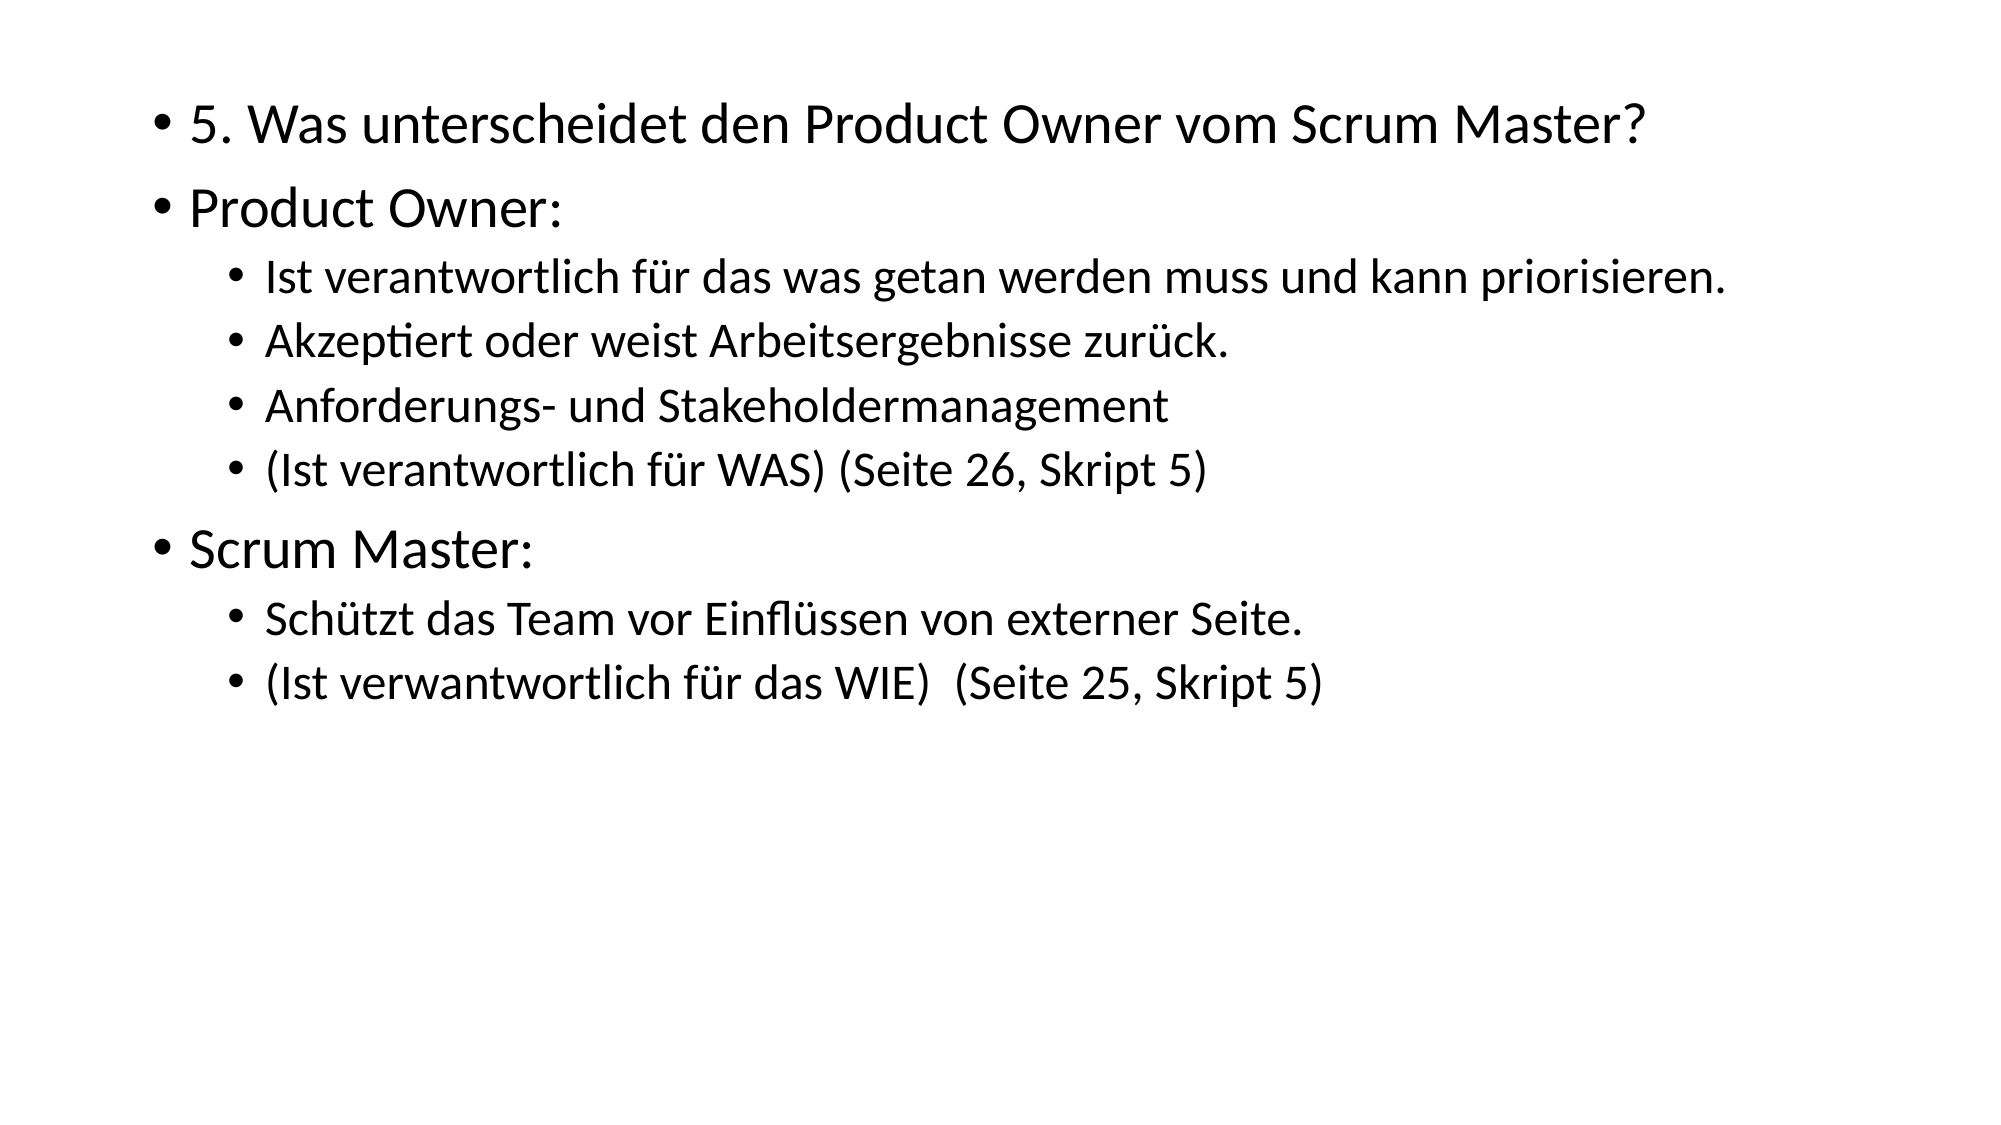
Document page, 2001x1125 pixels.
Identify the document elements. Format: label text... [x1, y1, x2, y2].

list 5. Was unterscheidet den Product Owner vom Scrum Master? Product Owner: Ist verantwortlich für das was getan werden muss und kann priorisieren. Akzeptiert oder weist Arbeitsergebnisse zurück. Anforderungs- und Stakeholdermanagement (Ist verantwortlich für WAS) (Seite 26, Skript 5) Scrum Master: Schützt das Team vor Einflüssen von externer Seite. (Ist verwantwortlich für das WIE) (Seite 25, Skript 5) [137, 85, 1863, 1040]
